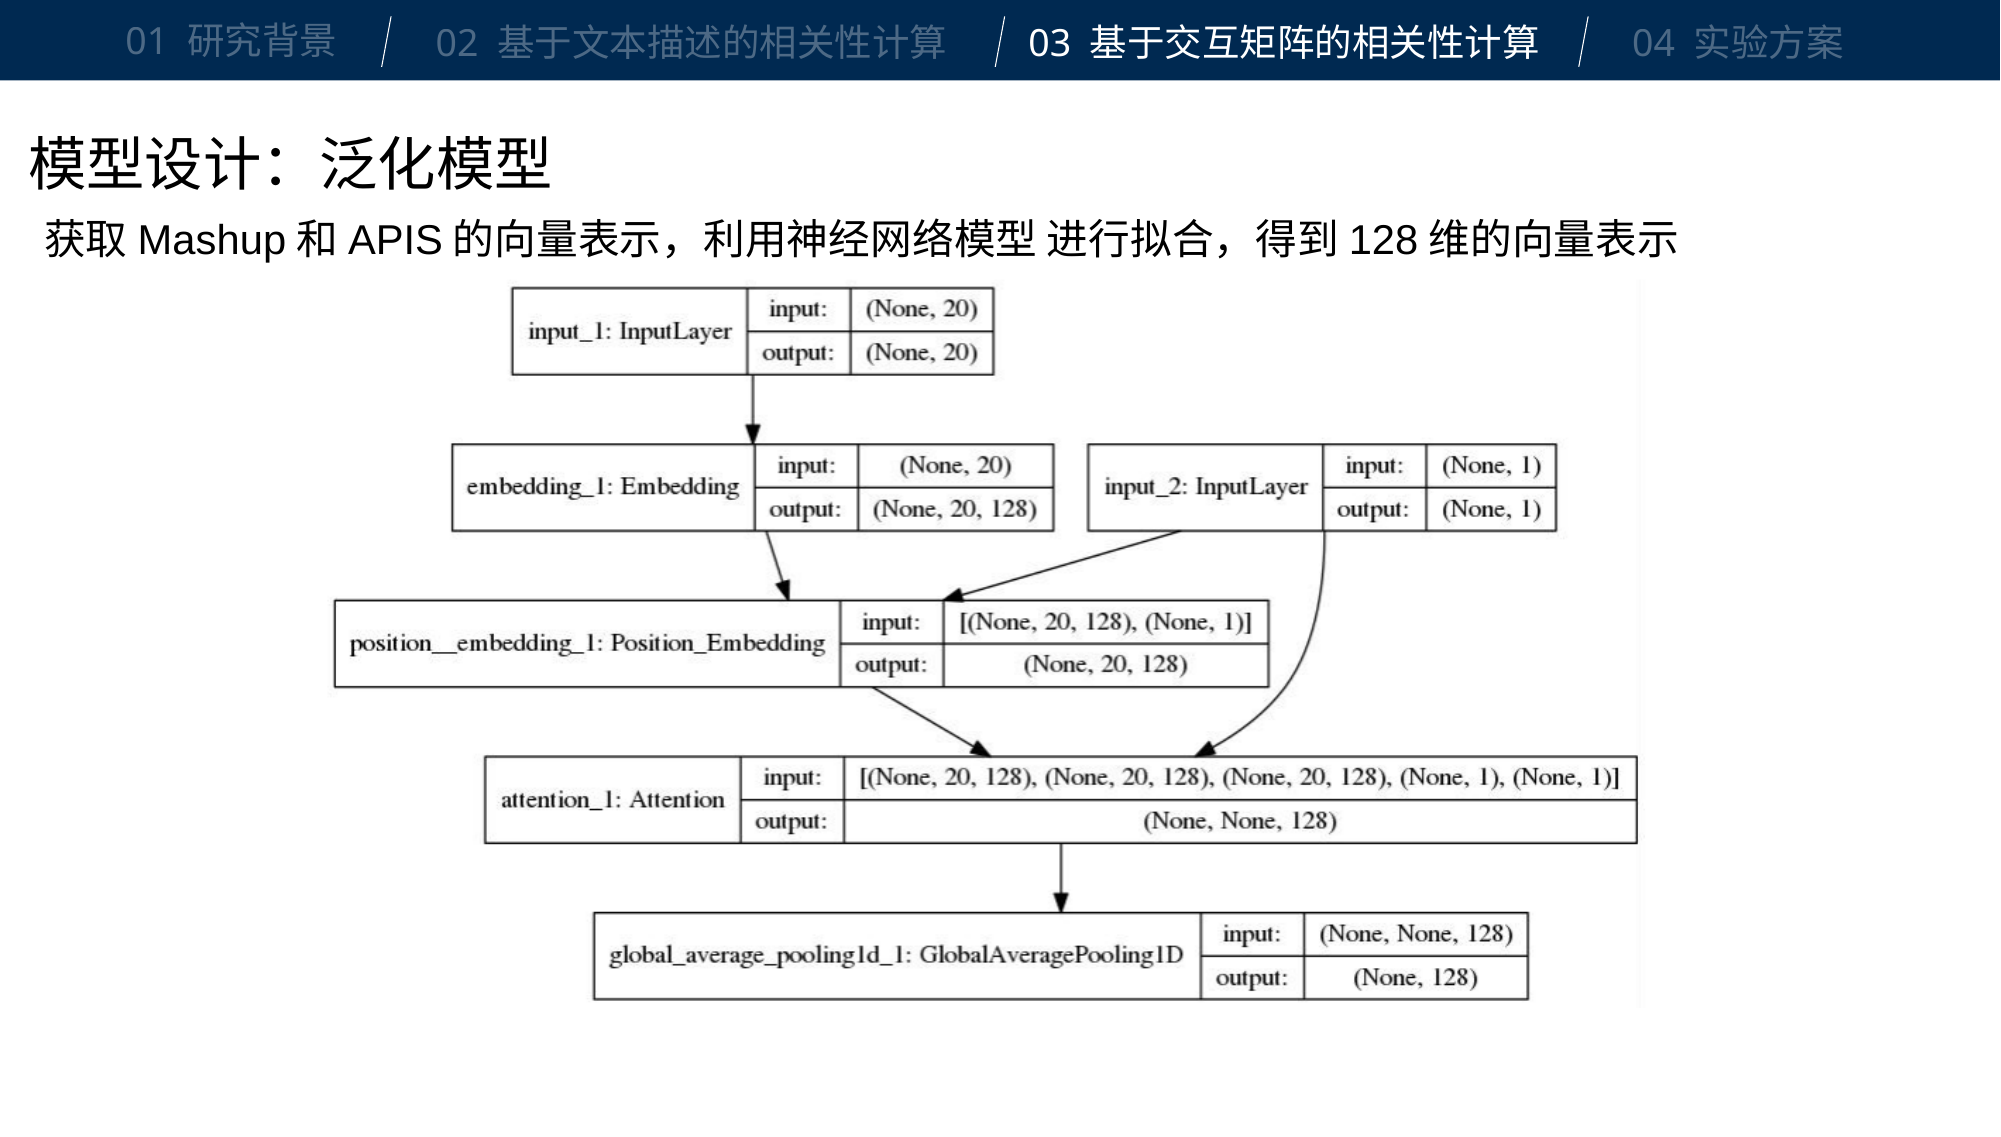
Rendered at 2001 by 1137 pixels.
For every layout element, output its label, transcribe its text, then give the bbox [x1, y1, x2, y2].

text_box 03 基于交互矩阵的相关性计算 [1013, 11, 1555, 72]
text_box 01 研究背景 [110, 9, 352, 70]
text_box 模型设计：泛化模型 [13, 98, 568, 204]
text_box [995, 16, 1005, 67]
text_box 02 基于文本描述的相关性计算 [420, 11, 962, 72]
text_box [381, 16, 392, 67]
text_box 获取Mashup和APIS的向量表示，利用神经网络模型 进行拟合，得到128维的向量表示 [29, 205, 1824, 270]
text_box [1578, 16, 1589, 67]
text_box [0, 0, 2000, 81]
picture [305, 270, 1662, 1008]
text_box 04 实验方案 [1617, 11, 1859, 72]
